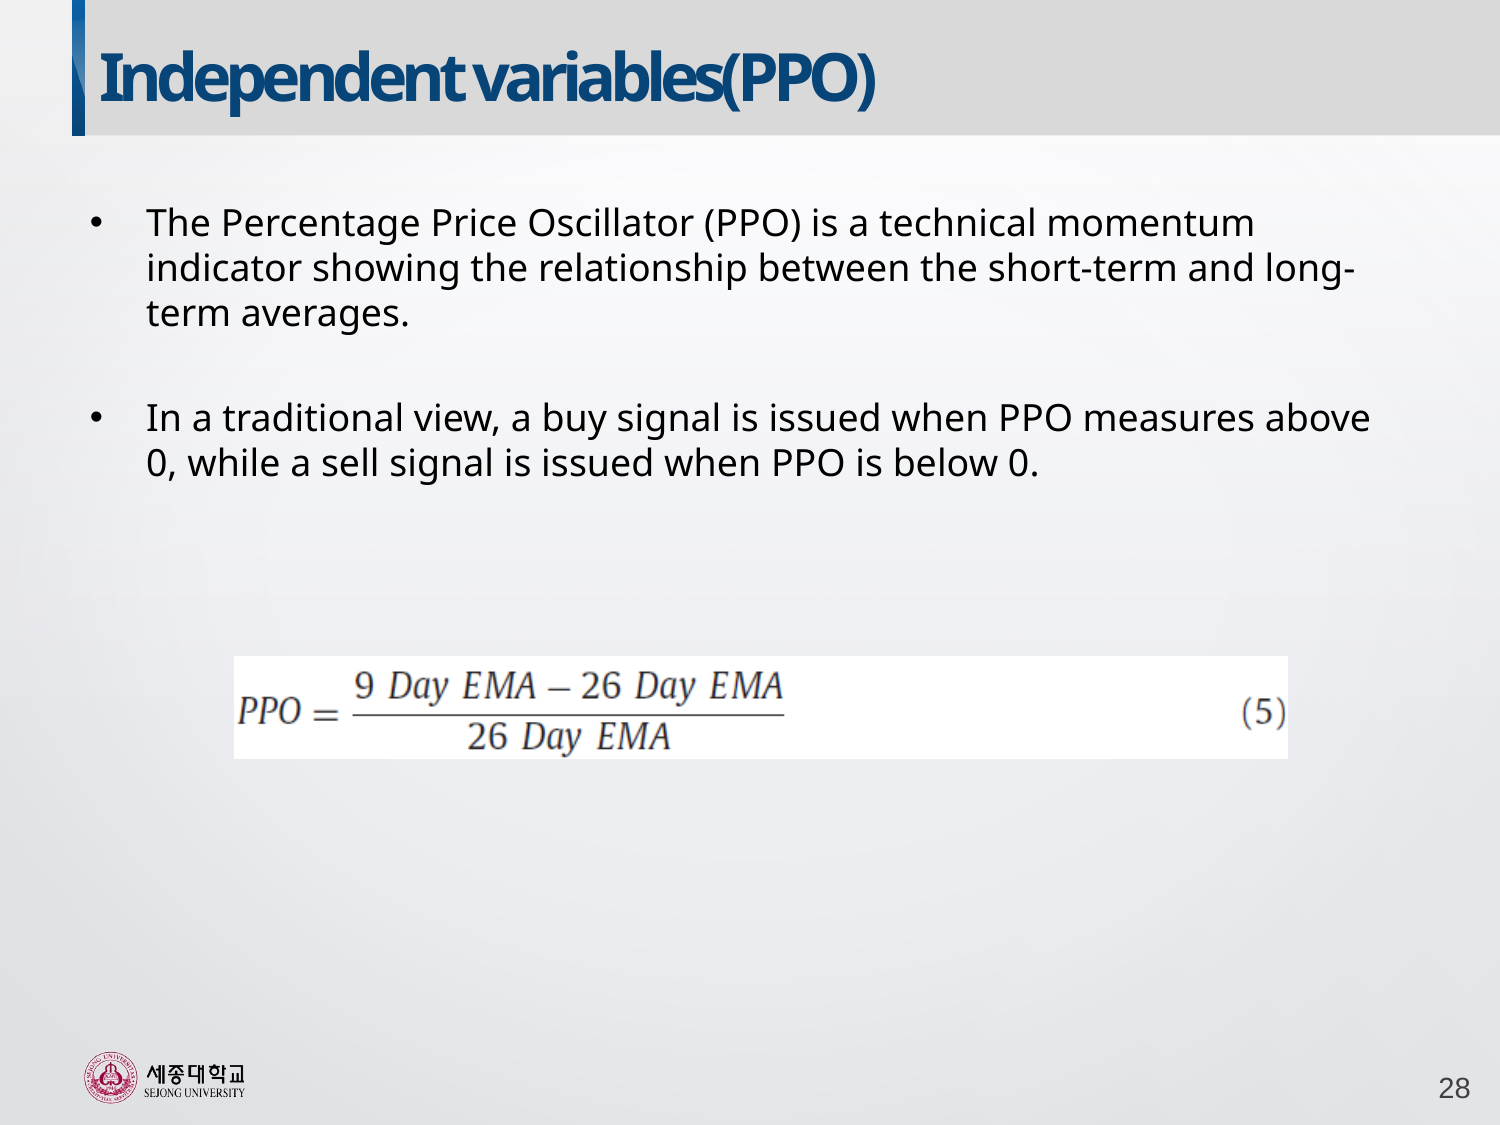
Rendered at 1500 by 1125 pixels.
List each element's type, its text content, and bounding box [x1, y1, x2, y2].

list Independent variables(PPO) [84, 27, 1439, 111]
text_box The Percentage Price Oscillator (PPO) is a technical momentum indicator showing the relationship between the short-term and long-term averages. In a traditional view, a buy signal is issued when PPO measures above 0, while a sell signal is issued when PPO is below 0. [74, 191, 1425, 934]
picture [0, 0, 1500, 1125]
